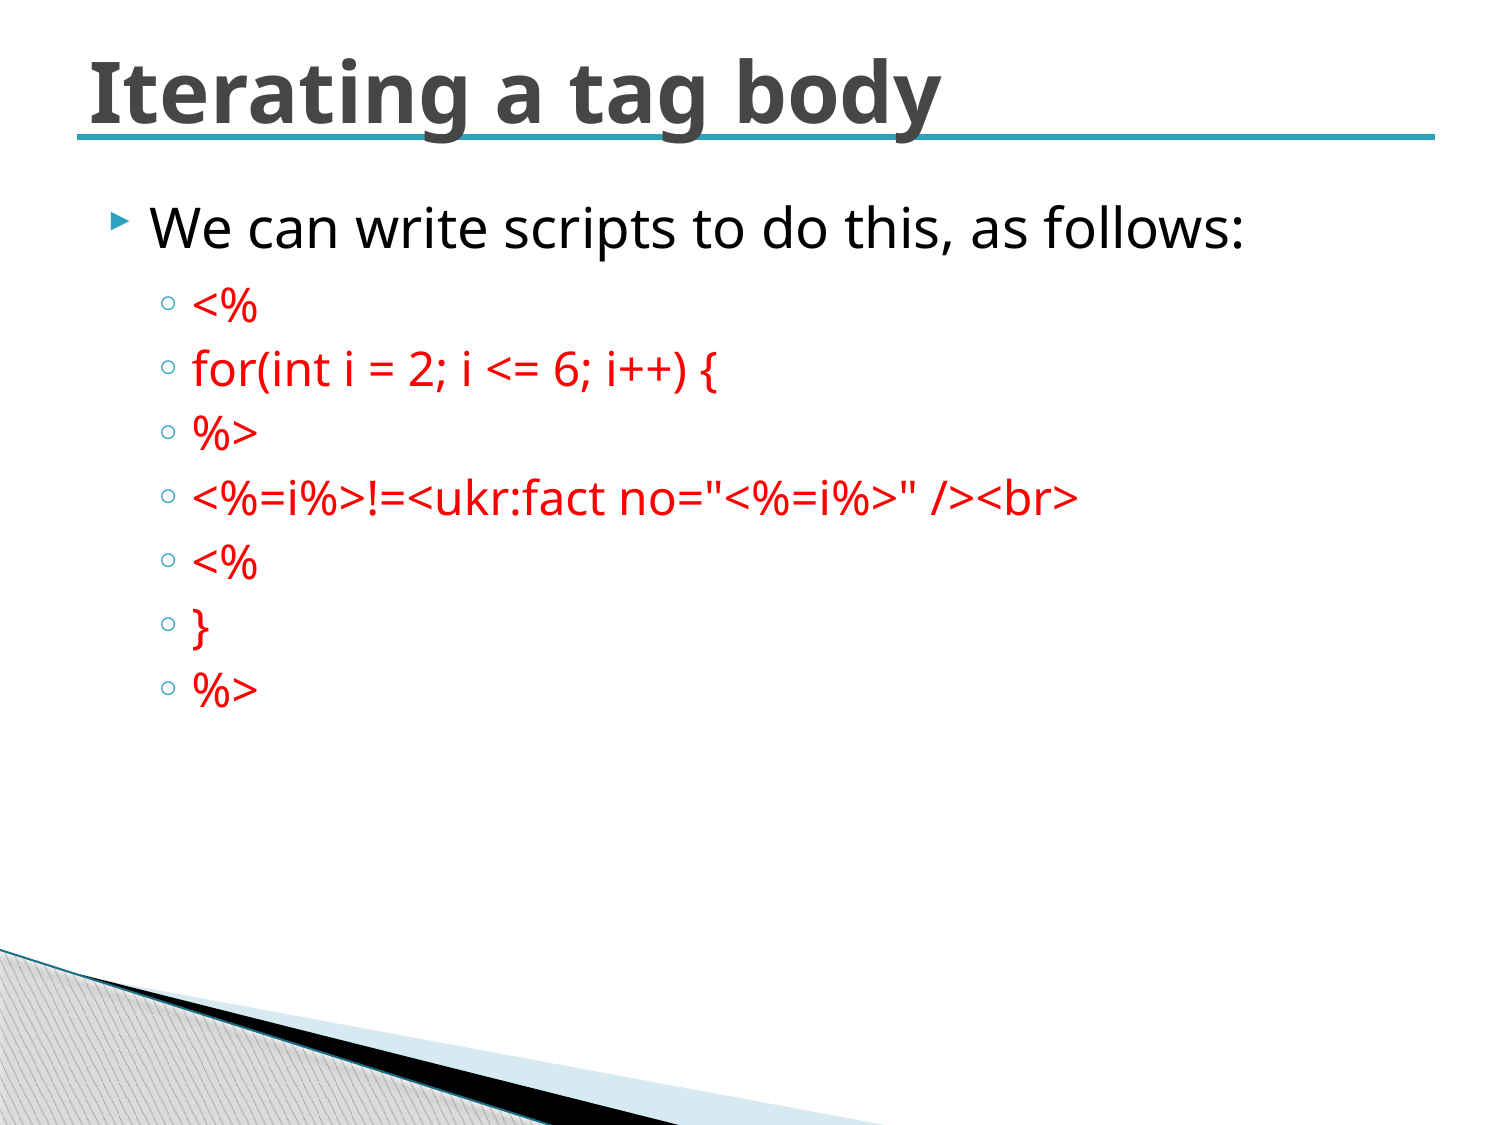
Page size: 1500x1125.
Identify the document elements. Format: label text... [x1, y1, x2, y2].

list We can write scripts to do this, as follows: <% for(int i = 2; i <= 6; i++) { %> <%=i%>!=<ukr:fact no="<%=i%>" /><br> <% } %> [75, 184, 1425, 1024]
title Iterating a tag body [75, 0, 1425, 183]
